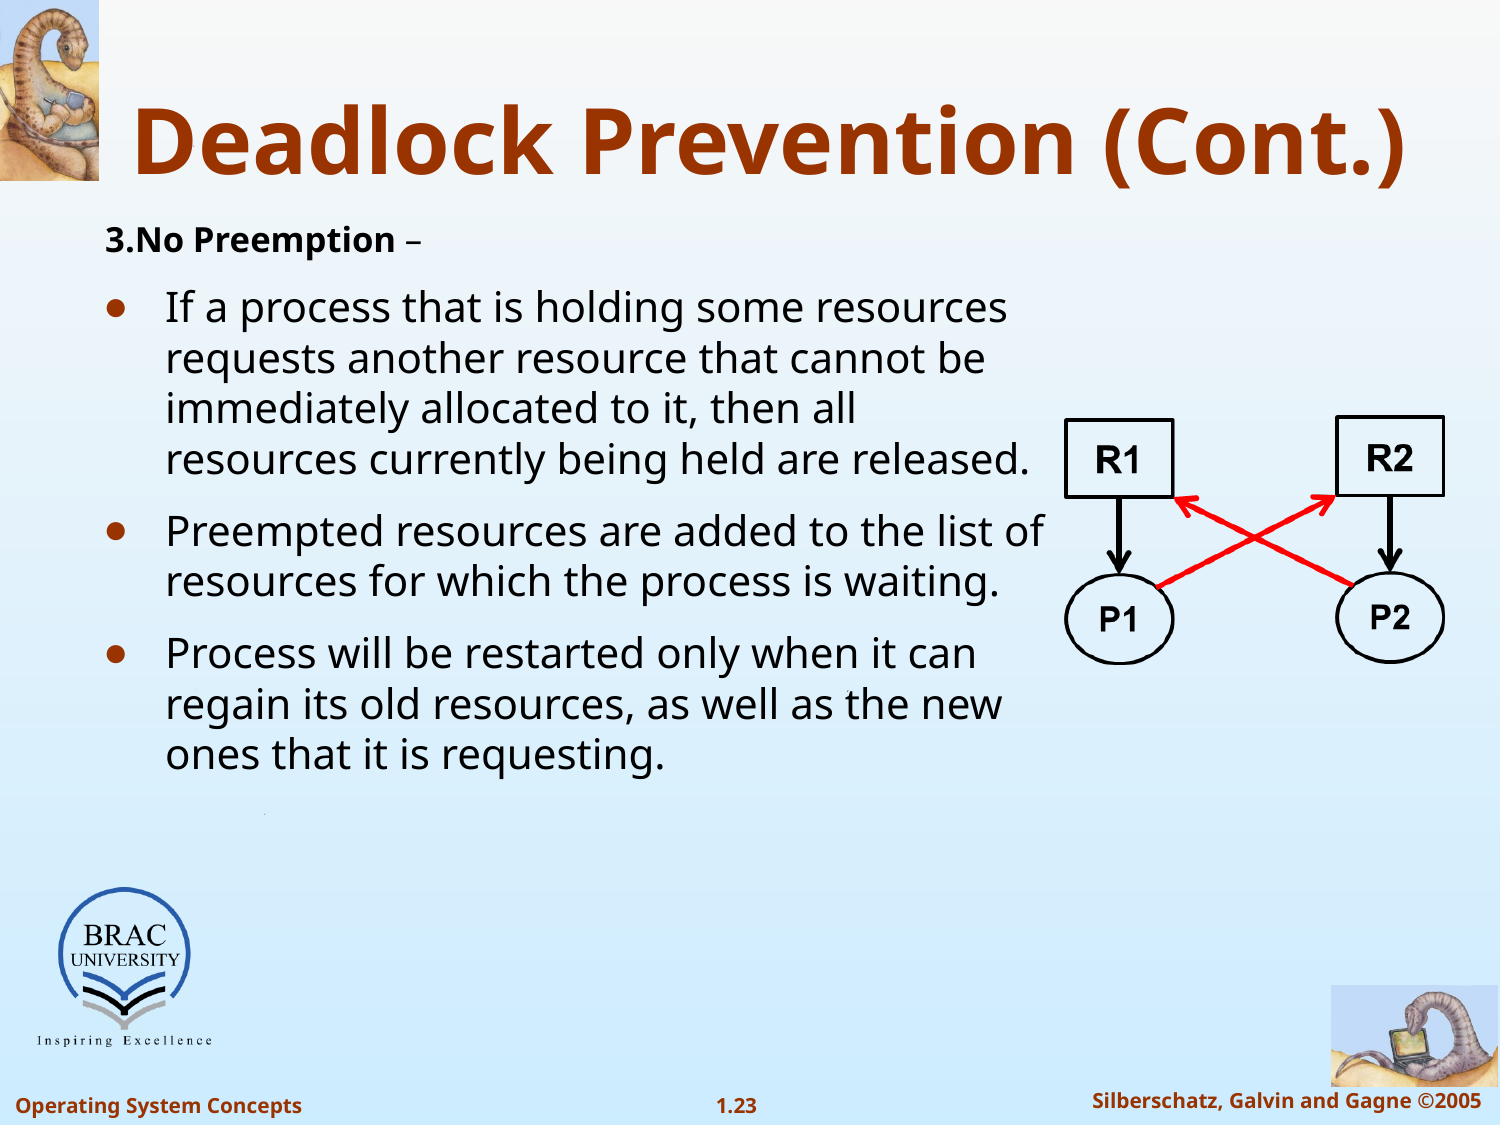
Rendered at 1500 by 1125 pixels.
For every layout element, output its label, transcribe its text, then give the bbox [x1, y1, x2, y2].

title Deadlock Prevention (Cont.) [112, 50, 1425, 200]
picture [37, 887, 211, 1047]
picture [0, 0, 99, 181]
picture [1331, 985, 1498, 1087]
picture [1064, 414, 1445, 665]
list 3.No Preemption – If a process that is holding some resources requests another resource that cannot be immediately allocated to it, then all resources currently being held are released. Preempted resources are added to the list of resources for which the process is waiting. Process will be restarted only when it can regain its old resources, as well as the new ones that it is requesting. [81, 210, 1065, 930]
